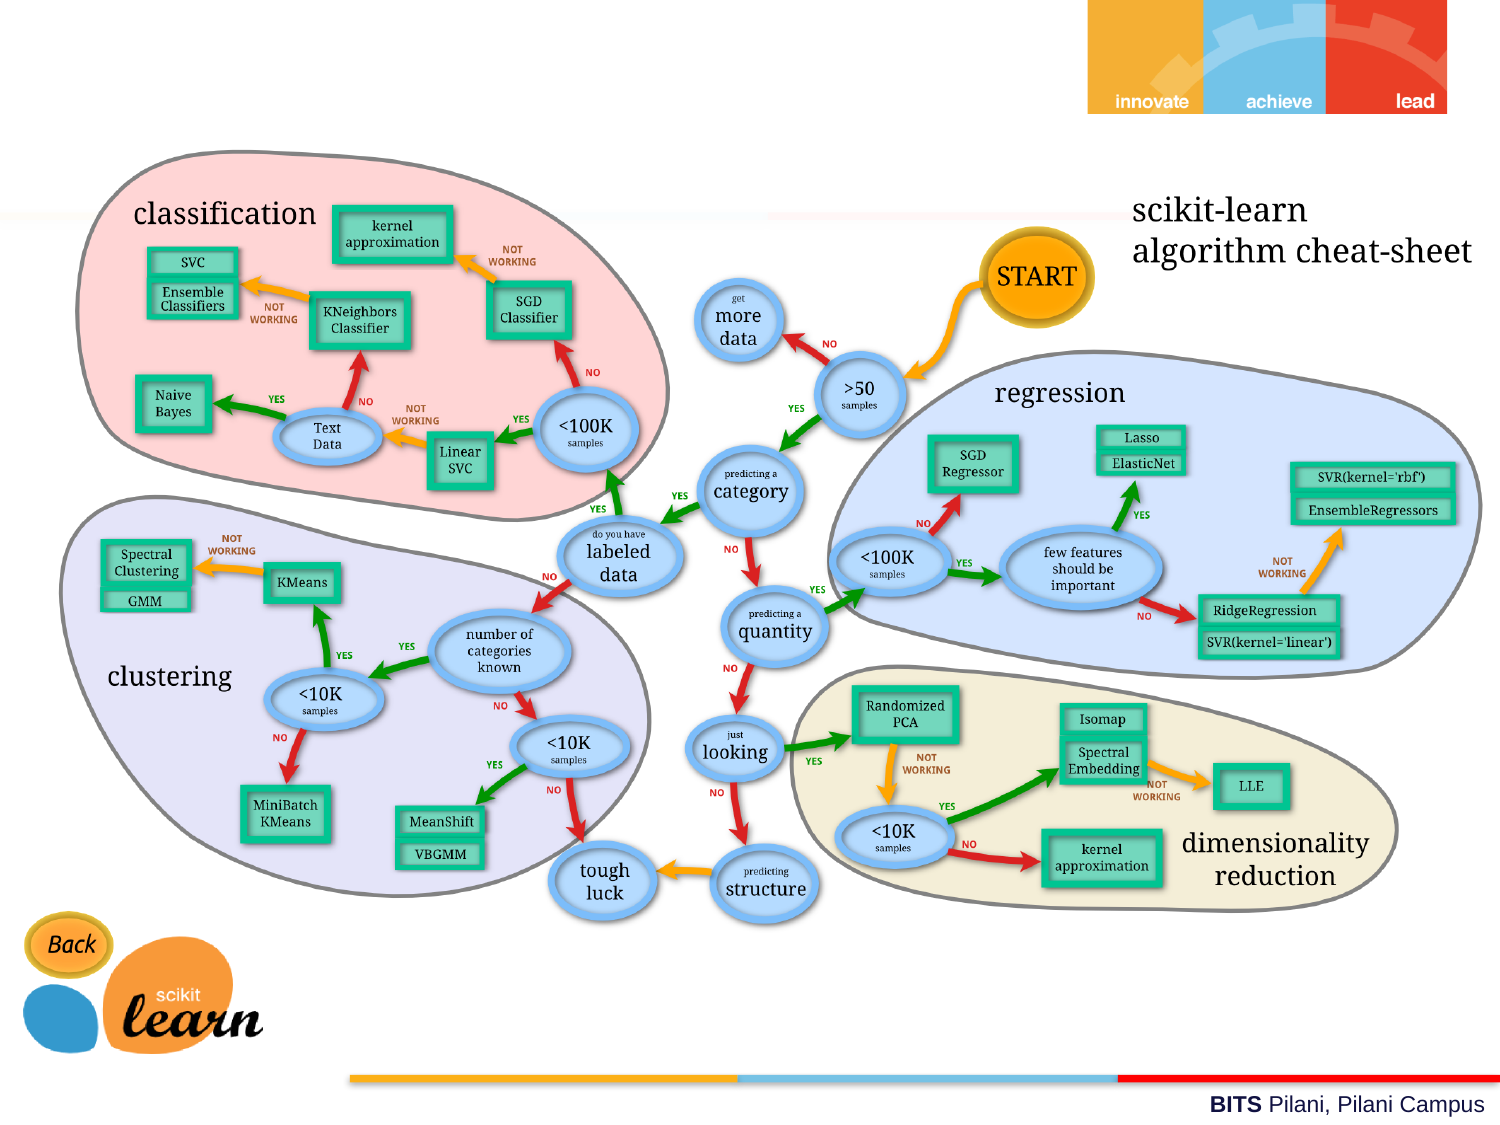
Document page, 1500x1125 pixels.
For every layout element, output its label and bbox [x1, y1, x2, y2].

picture [0, 136, 1500, 1073]
picture [1087, 0, 1448, 114]
